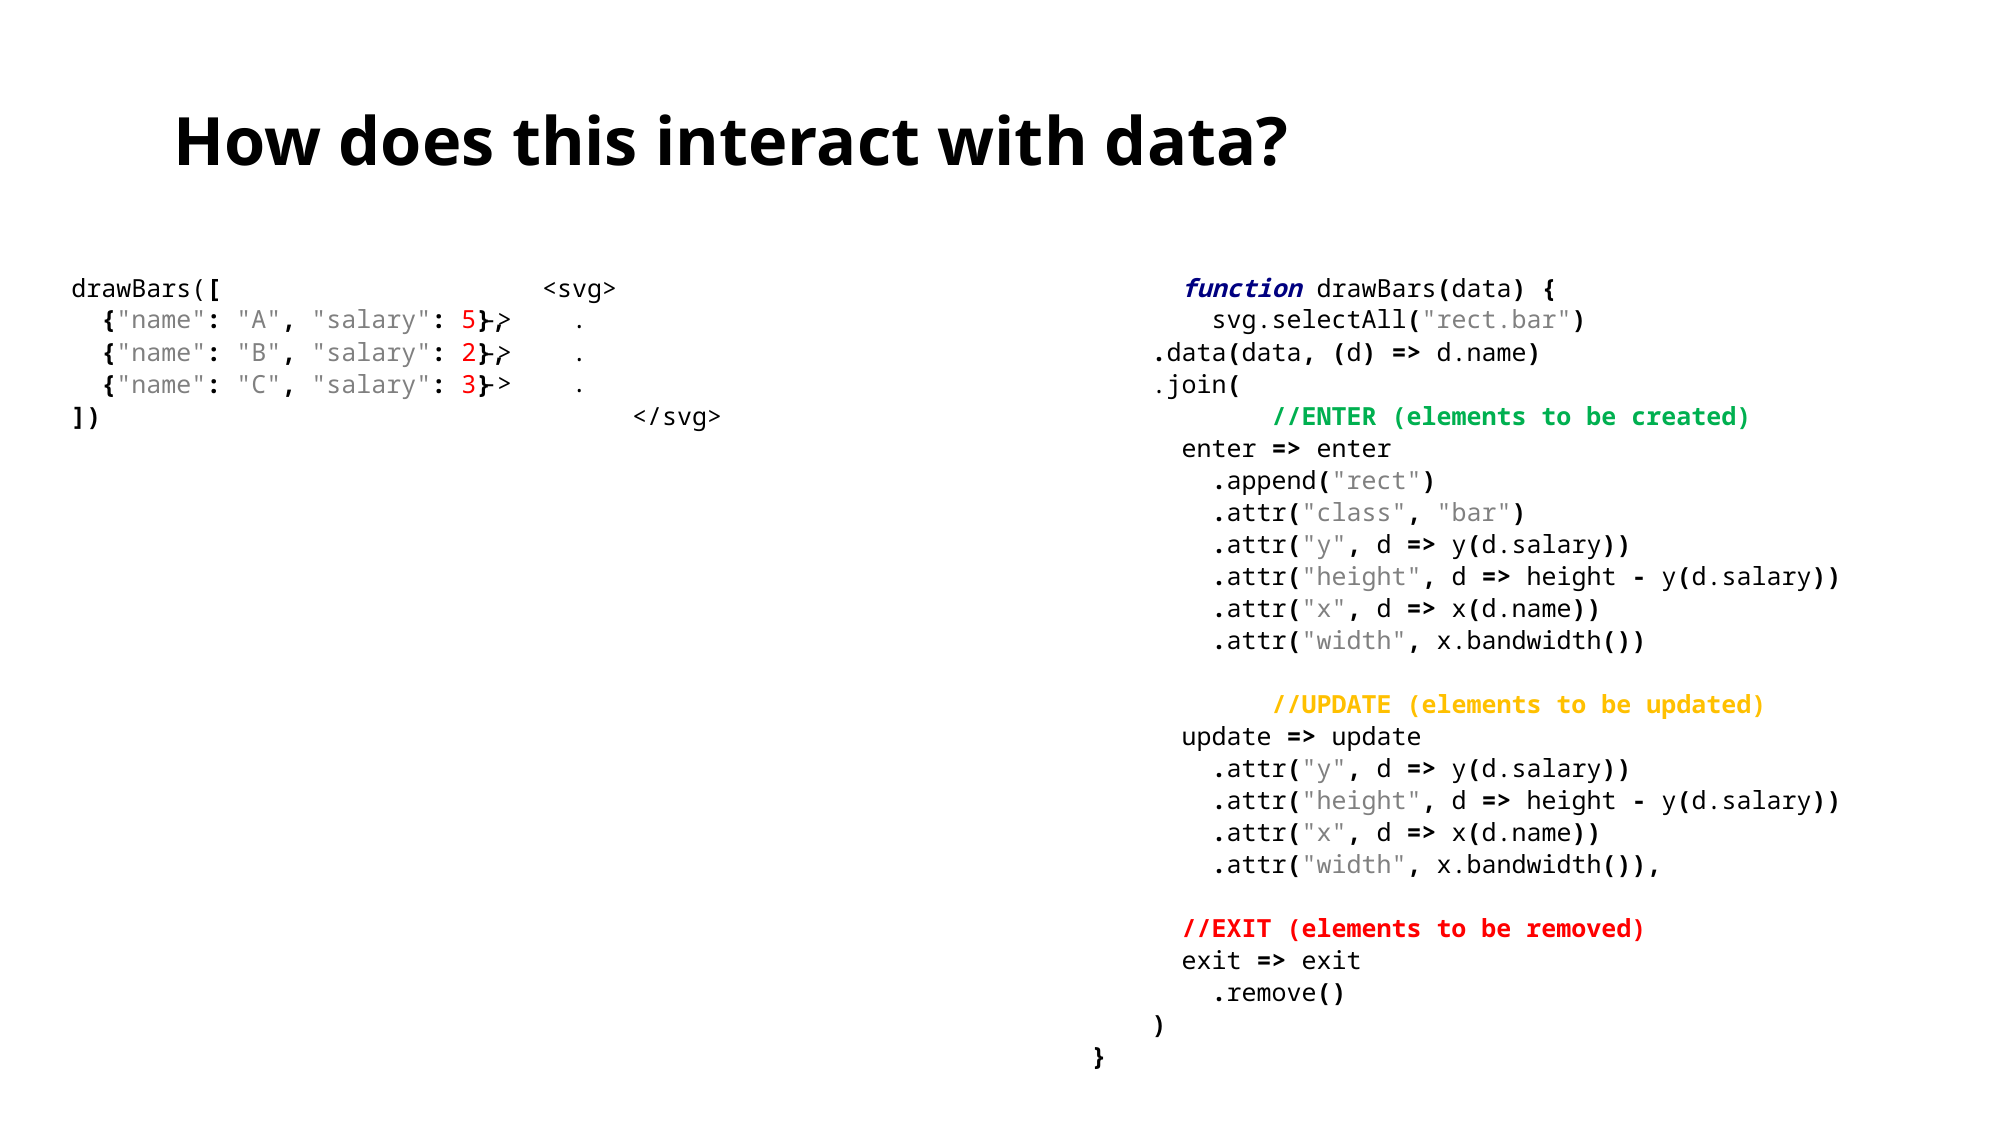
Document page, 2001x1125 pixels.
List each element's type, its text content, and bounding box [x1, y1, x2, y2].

text_box <svg> -> . -> . -> . </svg> [467, 262, 991, 1005]
text_box [1073, 45, 1922, 233]
title How does this interact with data? [158, 45, 1073, 233]
list function drawBars(data) { svg.selectAll("rect.bar") .data(data, (d) => d.name) .join( //ENTER (elements to be created) enter => enter .append("rect") .attr("class", "bar") .attr("y", d => y(d.salary)) .attr("height", d => height - y(d.salary)) .attr("x", d => x(d.name)) .attr("width", x.bandwidth()) //UPDATE (elements to be updated) update => update .attr("y", d => y(d.salary)) .attr("height", d => height - y(d.salary)) .attr("x", d => x(d.name)) .attr("width", x.bandwidth()), //EXIT (elements to be removed) exit => exit .remove() ) } [1016, 262, 1900, 1005]
list drawBars([ {"name": "A", "salary": 5}, {"name": "B", "salary": 2}, {"name": "C", "salary": 3} ]) [56, 262, 467, 1005]
